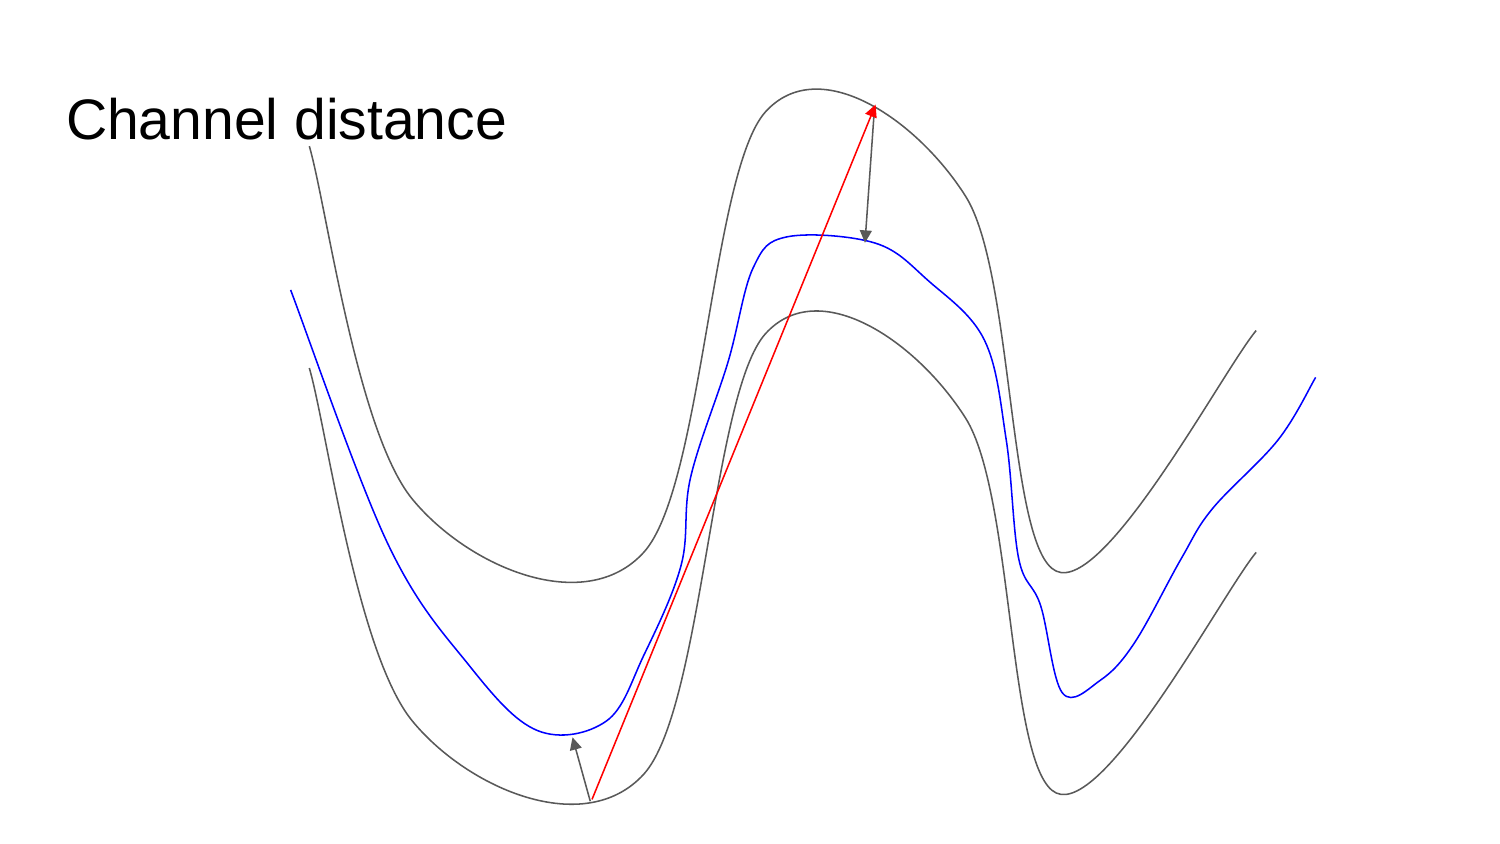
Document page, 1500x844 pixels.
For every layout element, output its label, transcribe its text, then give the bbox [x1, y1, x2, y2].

text_box [880, 341, 1257, 795]
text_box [572, 737, 591, 802]
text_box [591, 104, 876, 800]
title Channel distance [51, 72, 1449, 167]
text_box [879, 109, 1257, 370]
text_box [880, 244, 1316, 698]
text_box [309, 368, 574, 805]
text_box [776, 89, 866, 102]
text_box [864, 116, 875, 244]
text_box [290, 289, 586, 736]
text_box [309, 146, 586, 315]
